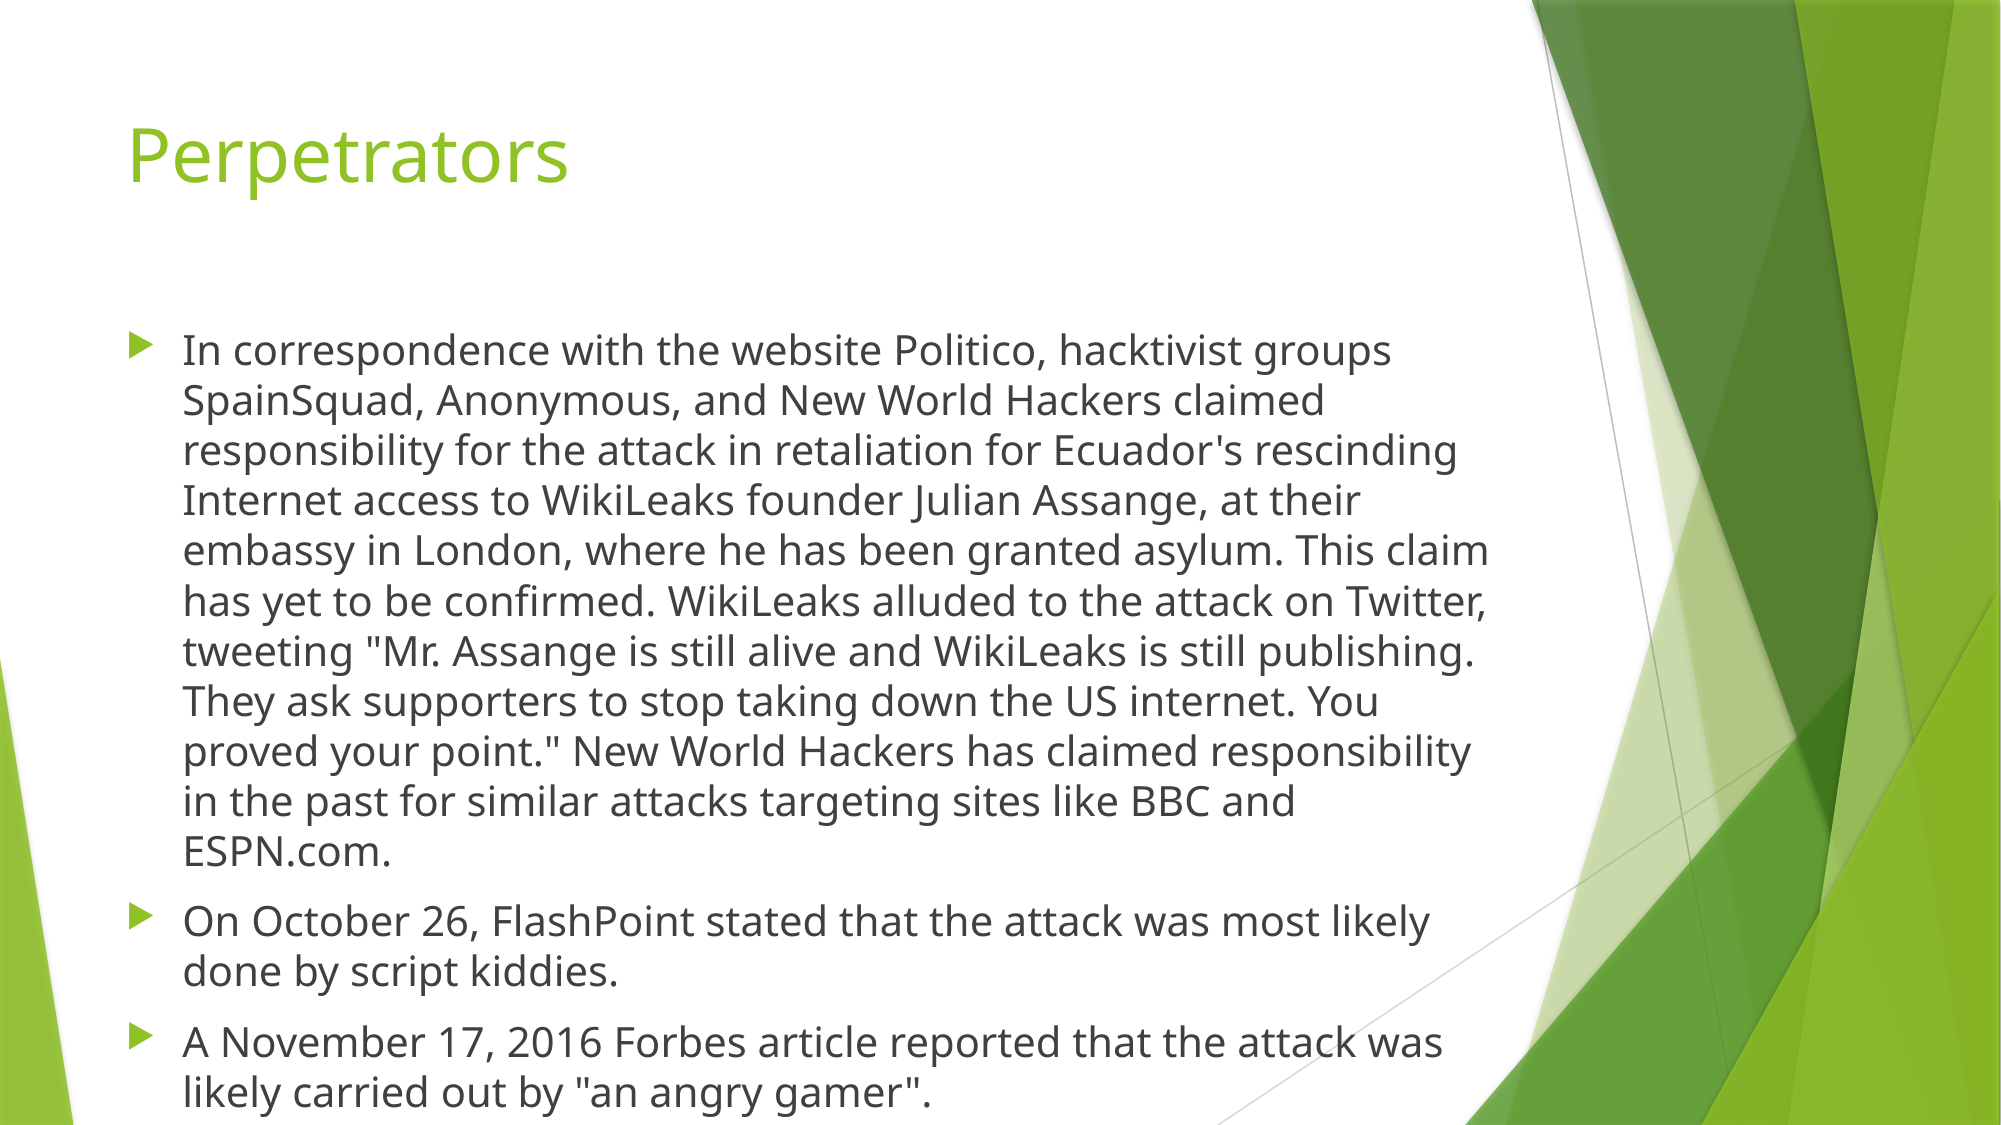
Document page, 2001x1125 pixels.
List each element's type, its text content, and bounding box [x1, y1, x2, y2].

list In correspondence with the website Politico, hacktivist groups SpainSquad, Anonymous, and New World Hackers claimed responsibility for the attack in retaliation for Ecuador's rescinding Internet access to WikiLeaks founder Julian Assange, at their embassy in London, where he has been granted asylum. This claim has yet to be confirmed. WikiLeaks alluded to the attack on Twitter, tweeting "Mr. Assange is still alive and WikiLeaks is still publishing. They ask supporters to stop taking down the US internet. You proved your point." New World Hackers has claimed responsibility in the past for similar attacks targeting sites like BBC and ESPN.com. On October 26, FlashPoint stated that the attack was most likely done by script kiddies. A November 17, 2016 Forbes article reported that the attack was likely carried out by "an angry gamer". [111, 316, 1522, 954]
title Perpetrators [111, 99, 1522, 316]
